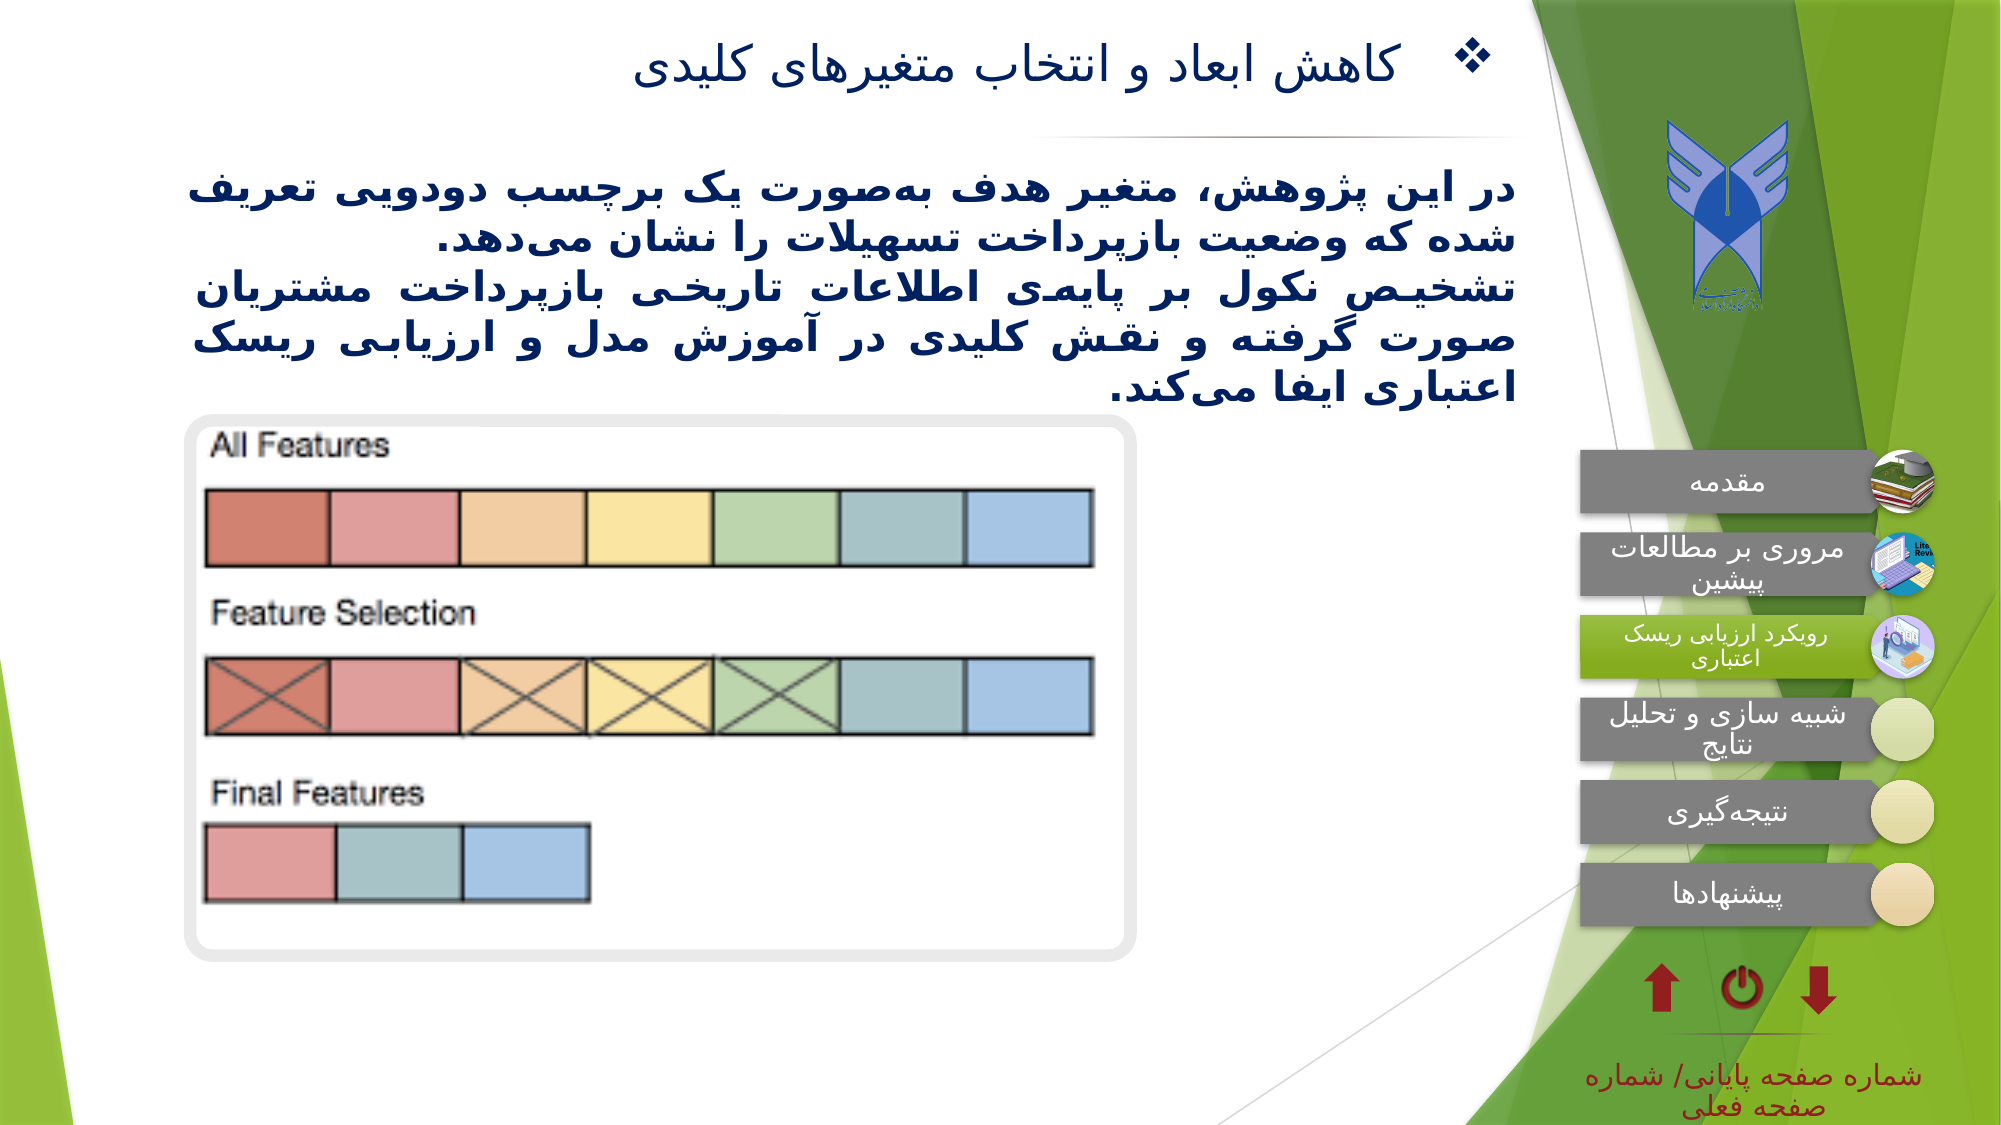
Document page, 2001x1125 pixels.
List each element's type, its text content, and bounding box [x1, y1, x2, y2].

text_box در این پژوهش، متغیر هدف به‌صورت یک برچسب دودویی تعریف شده که وضعیت بازپرداخت تسهیلات را نشان می‌دهد. تشخیص نکول بر پایه‌ی اطلاعات تاریخی بازپرداخت مشتریان صورت گرفته و نقش کلیدی در آموزش مدل و ارزیابی ریسک اعتباری ایفا می‌کند. [170, 151, 1533, 417]
text_box کاهش ابعاد و انتخاب متغیرهای کلیدی [14, 30, 1270, 113]
picture [1666, 119, 1789, 313]
text_box کاهش ابعاد و انتخاب متغیرهای کلیدی [1283, 30, 1511, 113]
text_box [1642, 962, 1682, 1014]
picture [189, 419, 1131, 957]
picture [1718, 963, 1766, 1012]
text_box شماره صفحه پایانی/ شماره صفحه فعلی [1530, 1052, 1978, 1110]
picture [1661, 1032, 1832, 1036]
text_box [1514, 449, 2000, 927]
text_box [1799, 964, 1839, 1016]
picture [1275, 0, 1279, 392]
